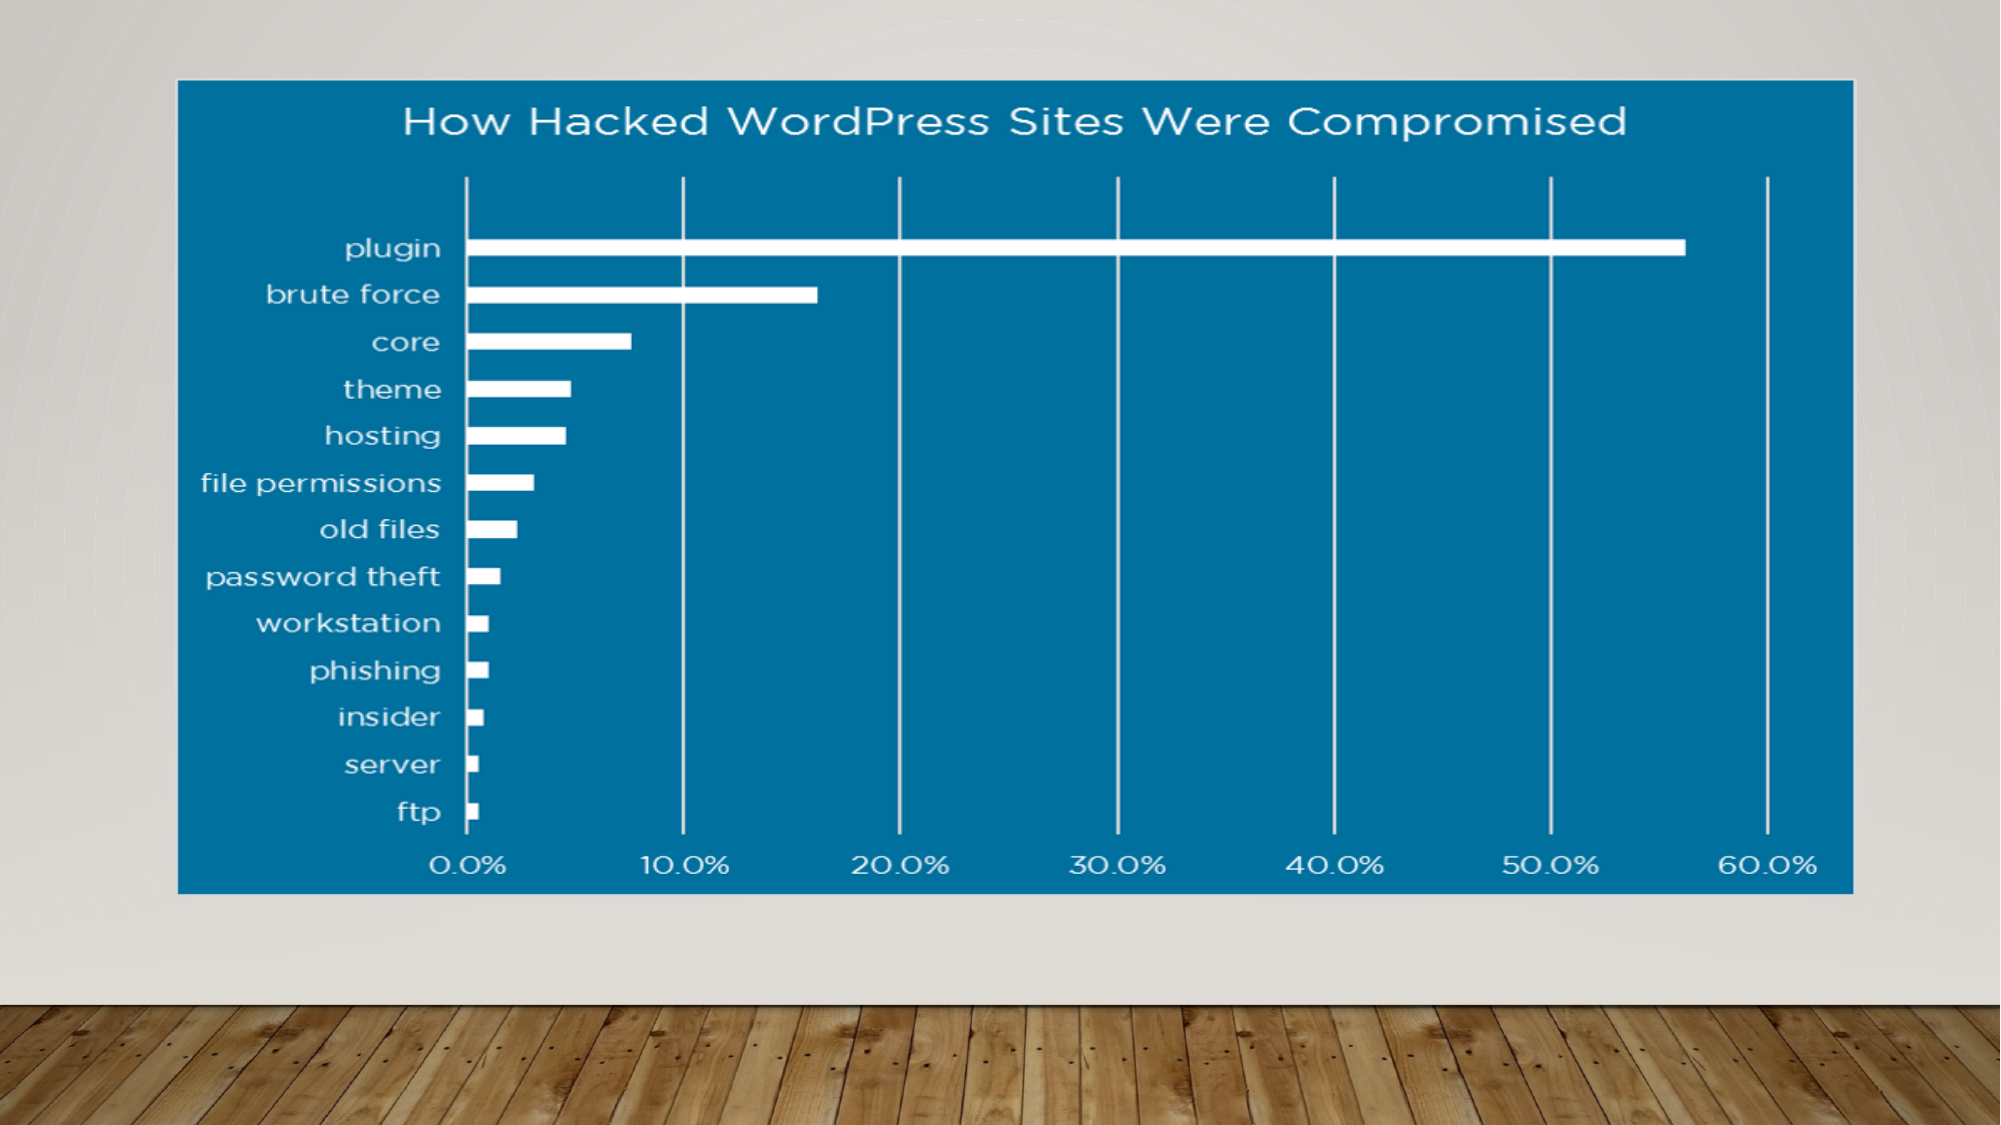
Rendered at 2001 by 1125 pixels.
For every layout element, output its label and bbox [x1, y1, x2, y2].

list [175, 77, 1857, 897]
picture [0, 1005, 2000, 1125]
